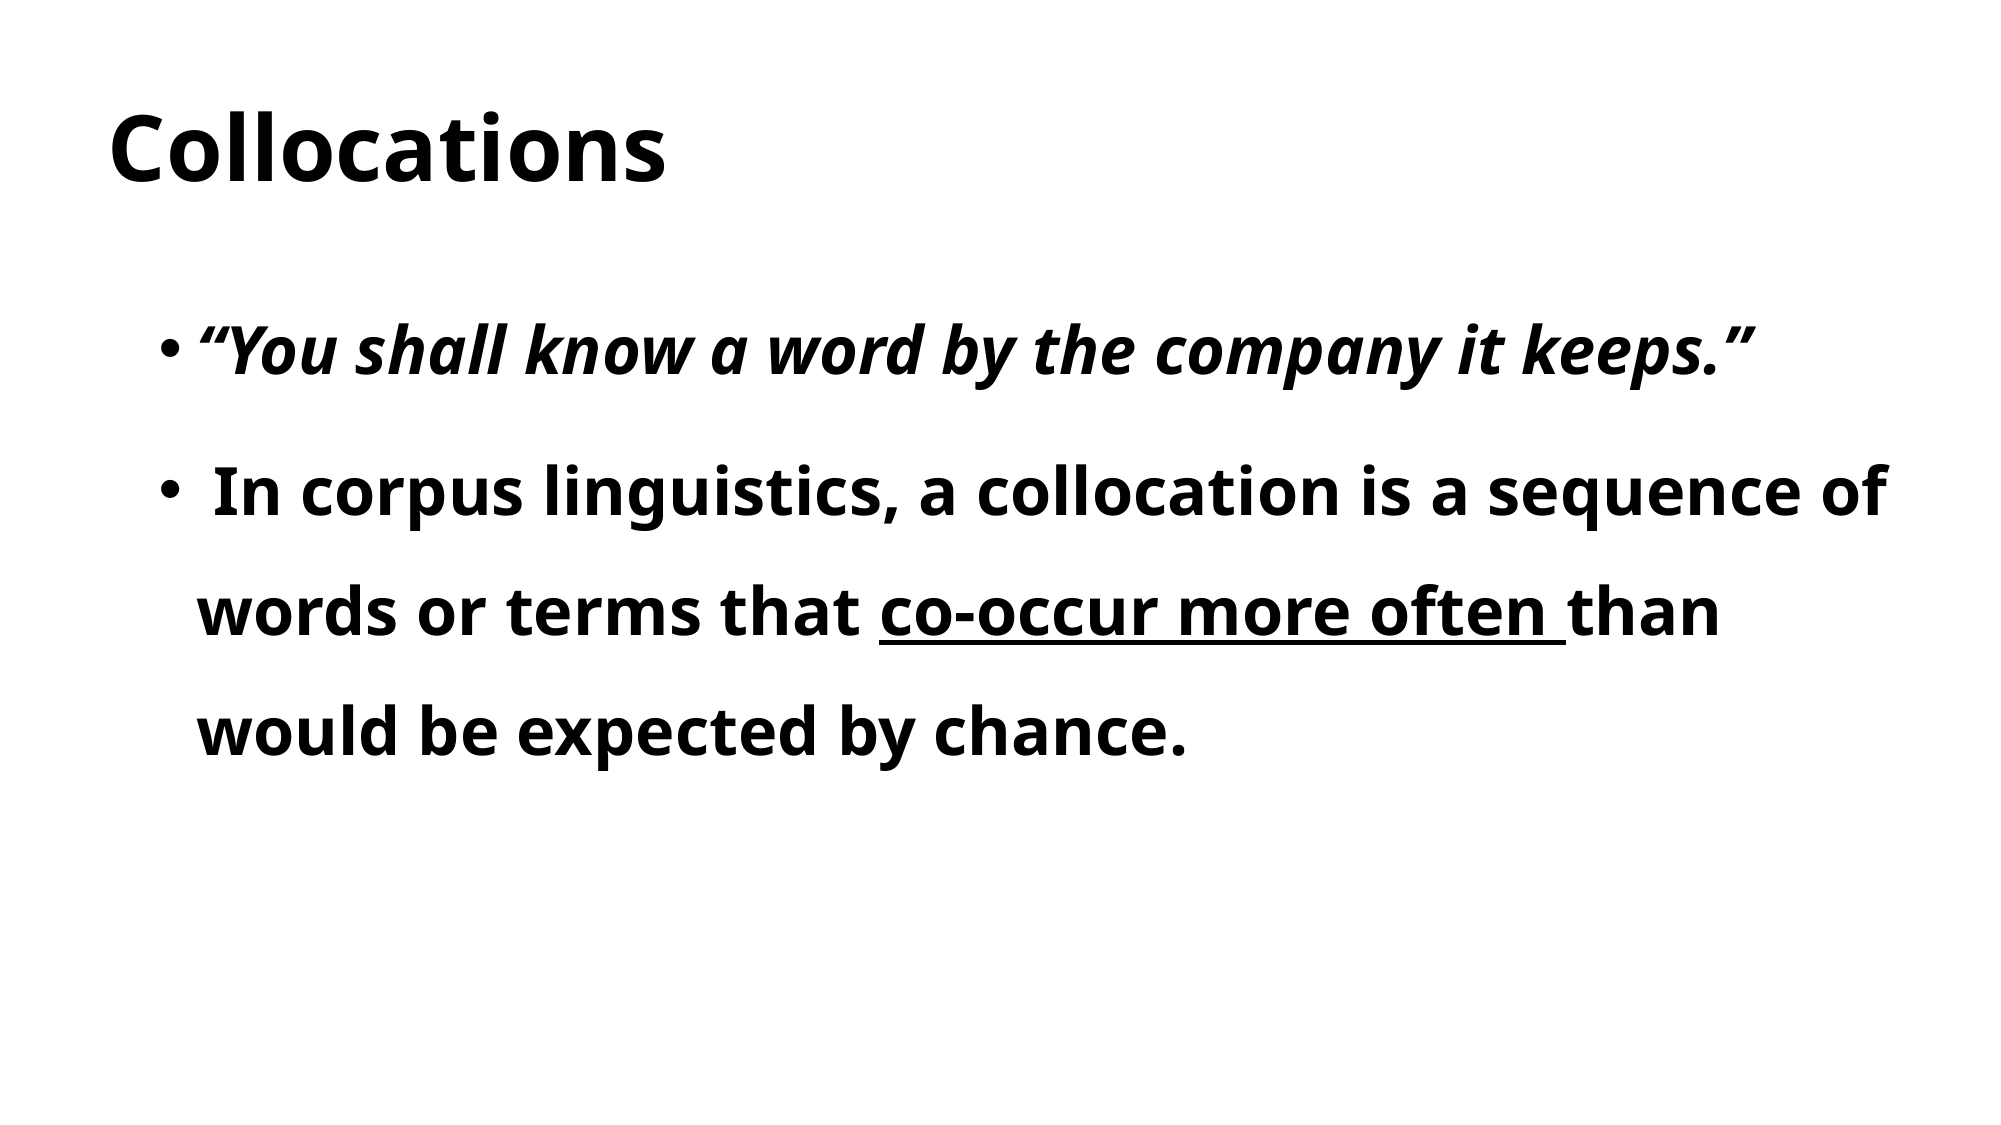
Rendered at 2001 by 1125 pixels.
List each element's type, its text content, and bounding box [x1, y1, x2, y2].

list “You shall know a word by the company it keeps.” In corpus linguistics, a collocation is a sequence of words or terms that co-occur more often than would be expected by chance. [143, 259, 1929, 1005]
title Collocations [92, 59, 1863, 244]
